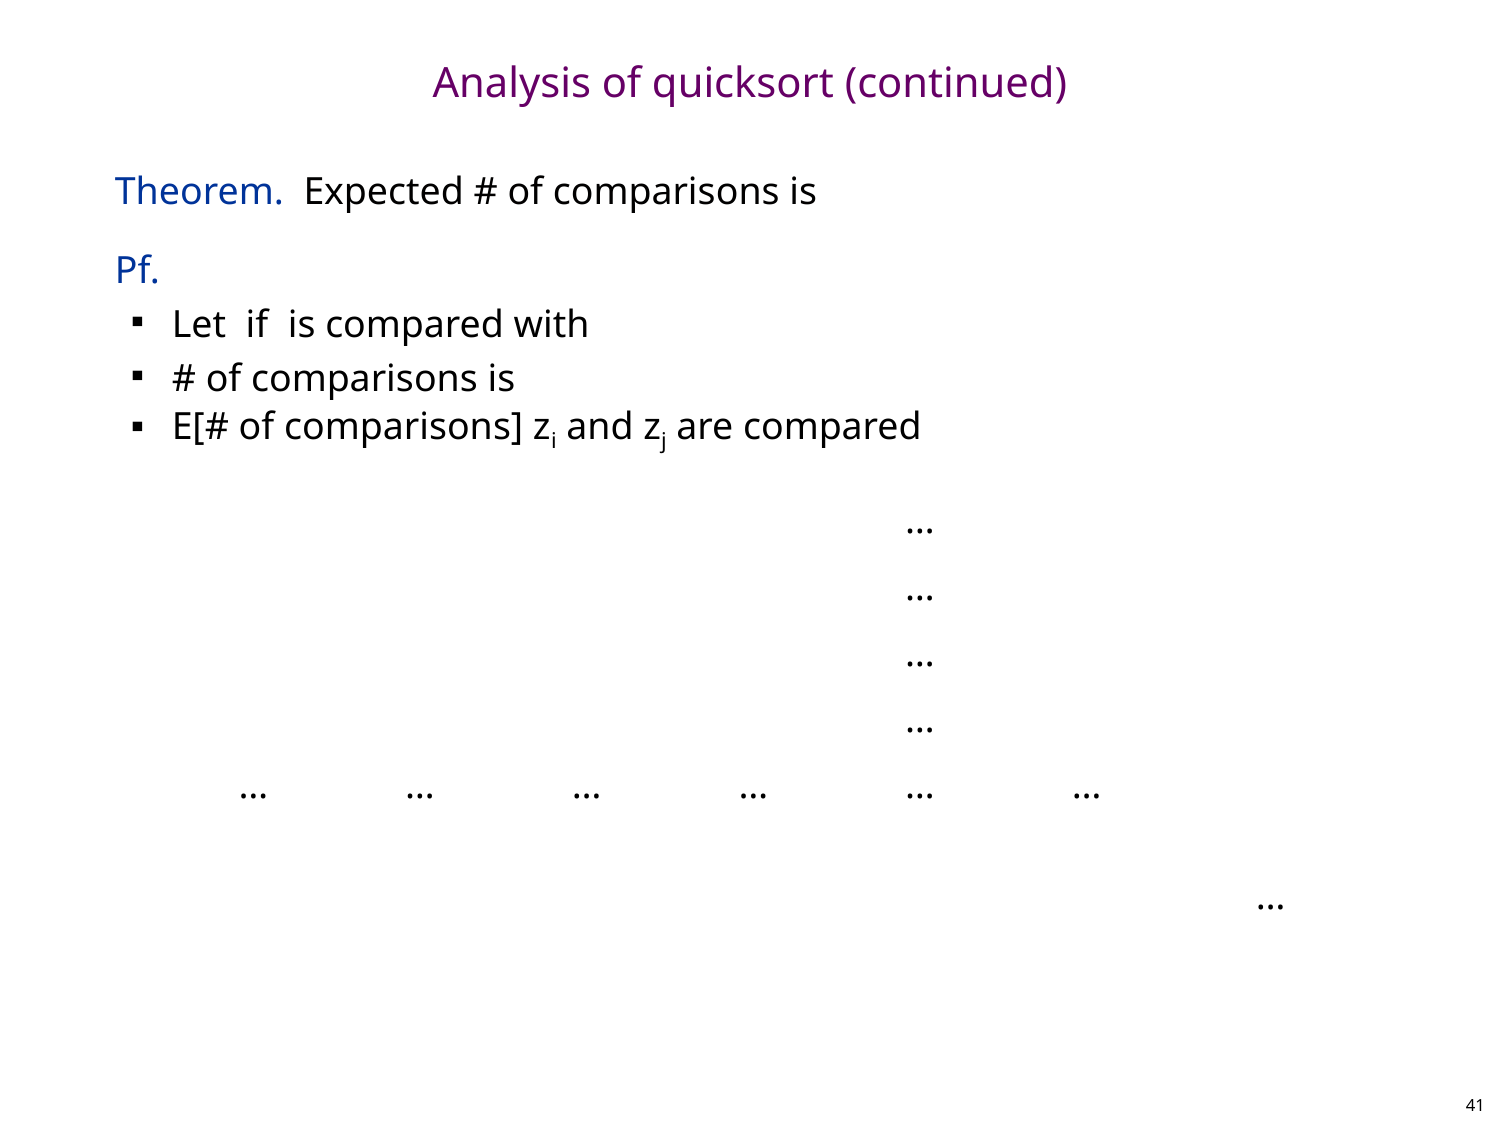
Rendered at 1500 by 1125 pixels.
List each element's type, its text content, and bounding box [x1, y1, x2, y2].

slide_number 41 [1187, 1087, 1500, 1125]
title Analysis of quicksort (continued) [0, 50, 1500, 125]
